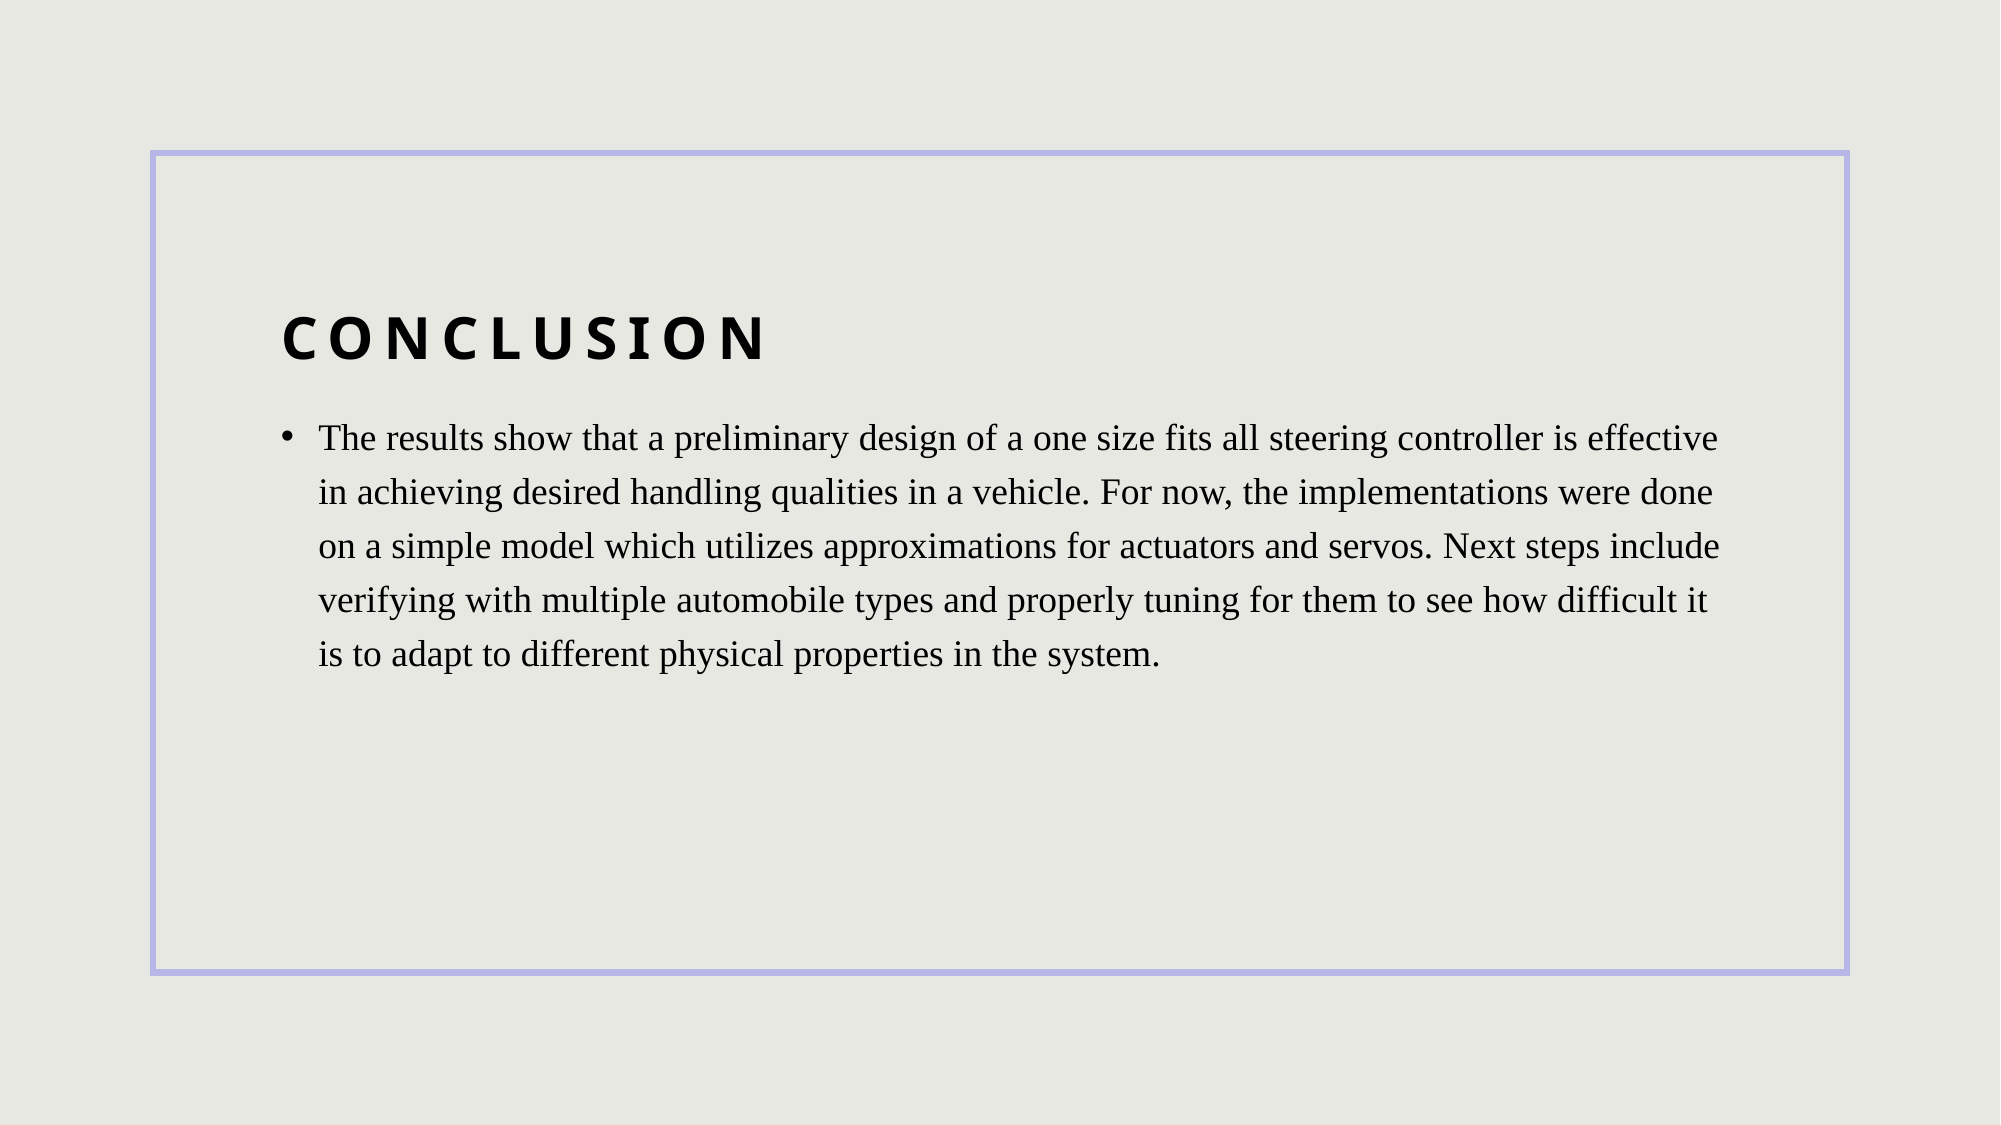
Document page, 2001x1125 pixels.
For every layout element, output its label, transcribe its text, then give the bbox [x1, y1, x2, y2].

title conclusion [265, 202, 1739, 379]
list The results show that a preliminary design of a one size fits all steering controller is effective in achieving desired handling qualities in a vehicle. For now, the implementations were done on a simple model which utilizes approximations for actuators and servos. Next steps include verifying with multiple automobile types and properly tuning for them to see how difficult it is to adapt to different physical properties in the system. [265, 396, 1739, 913]
